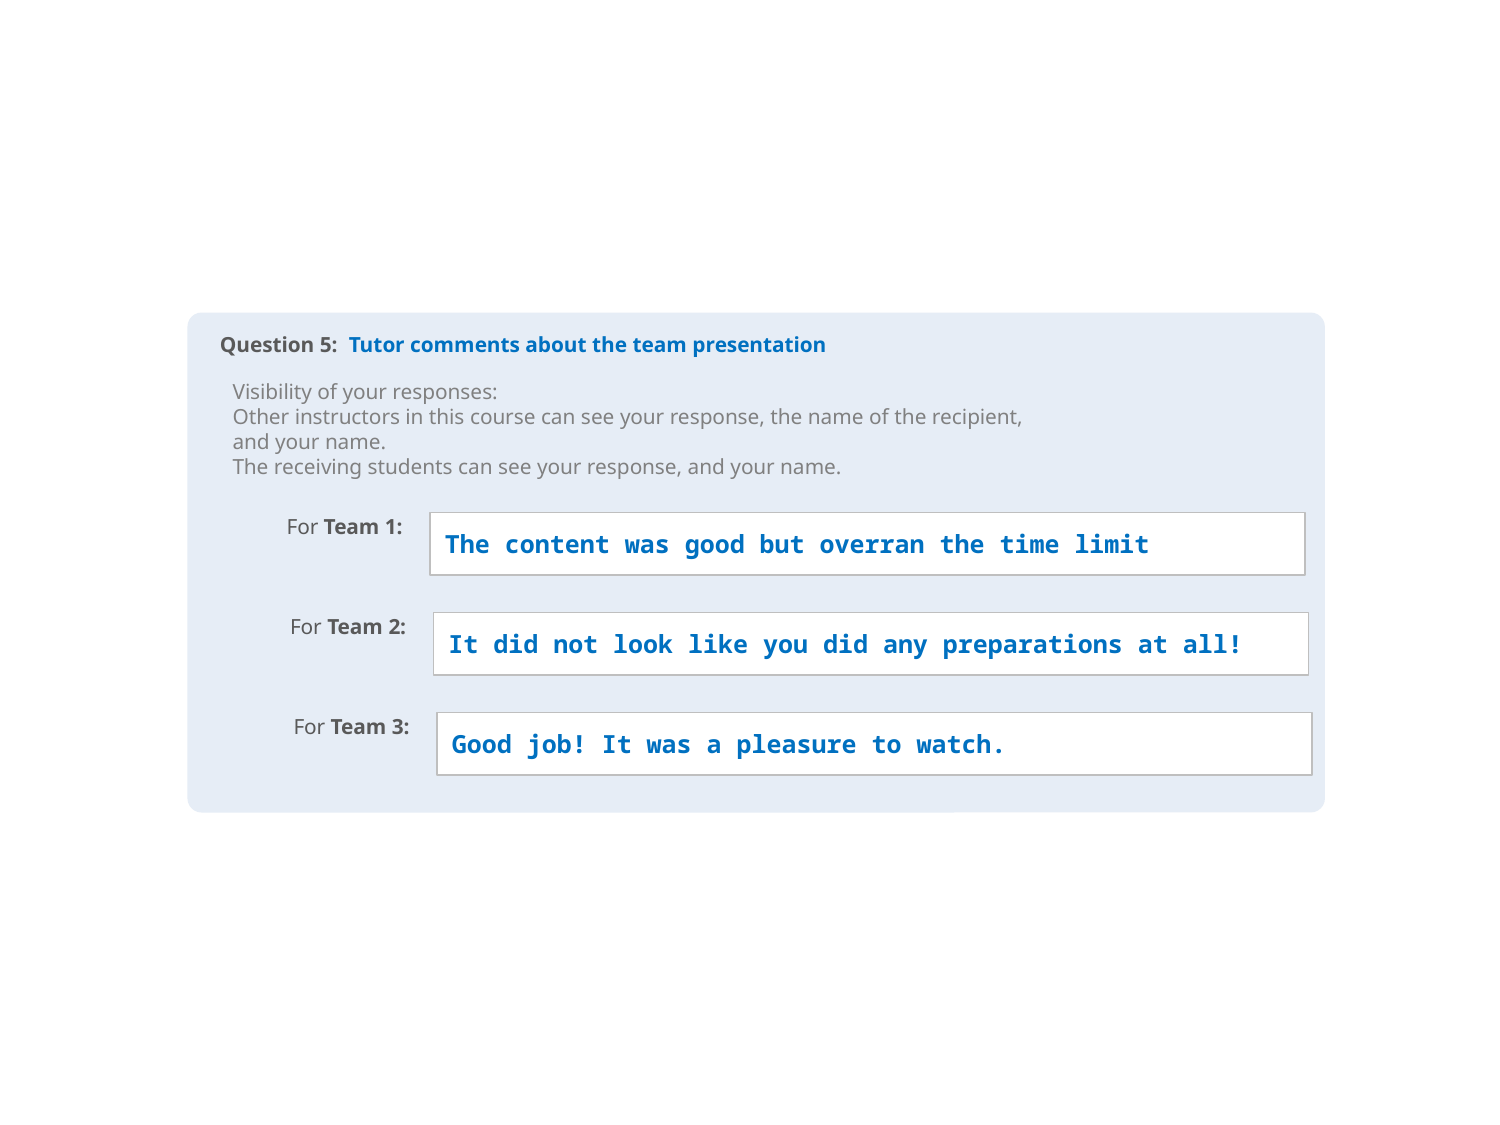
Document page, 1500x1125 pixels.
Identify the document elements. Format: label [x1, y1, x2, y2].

text_box [187, 312, 1326, 813]
